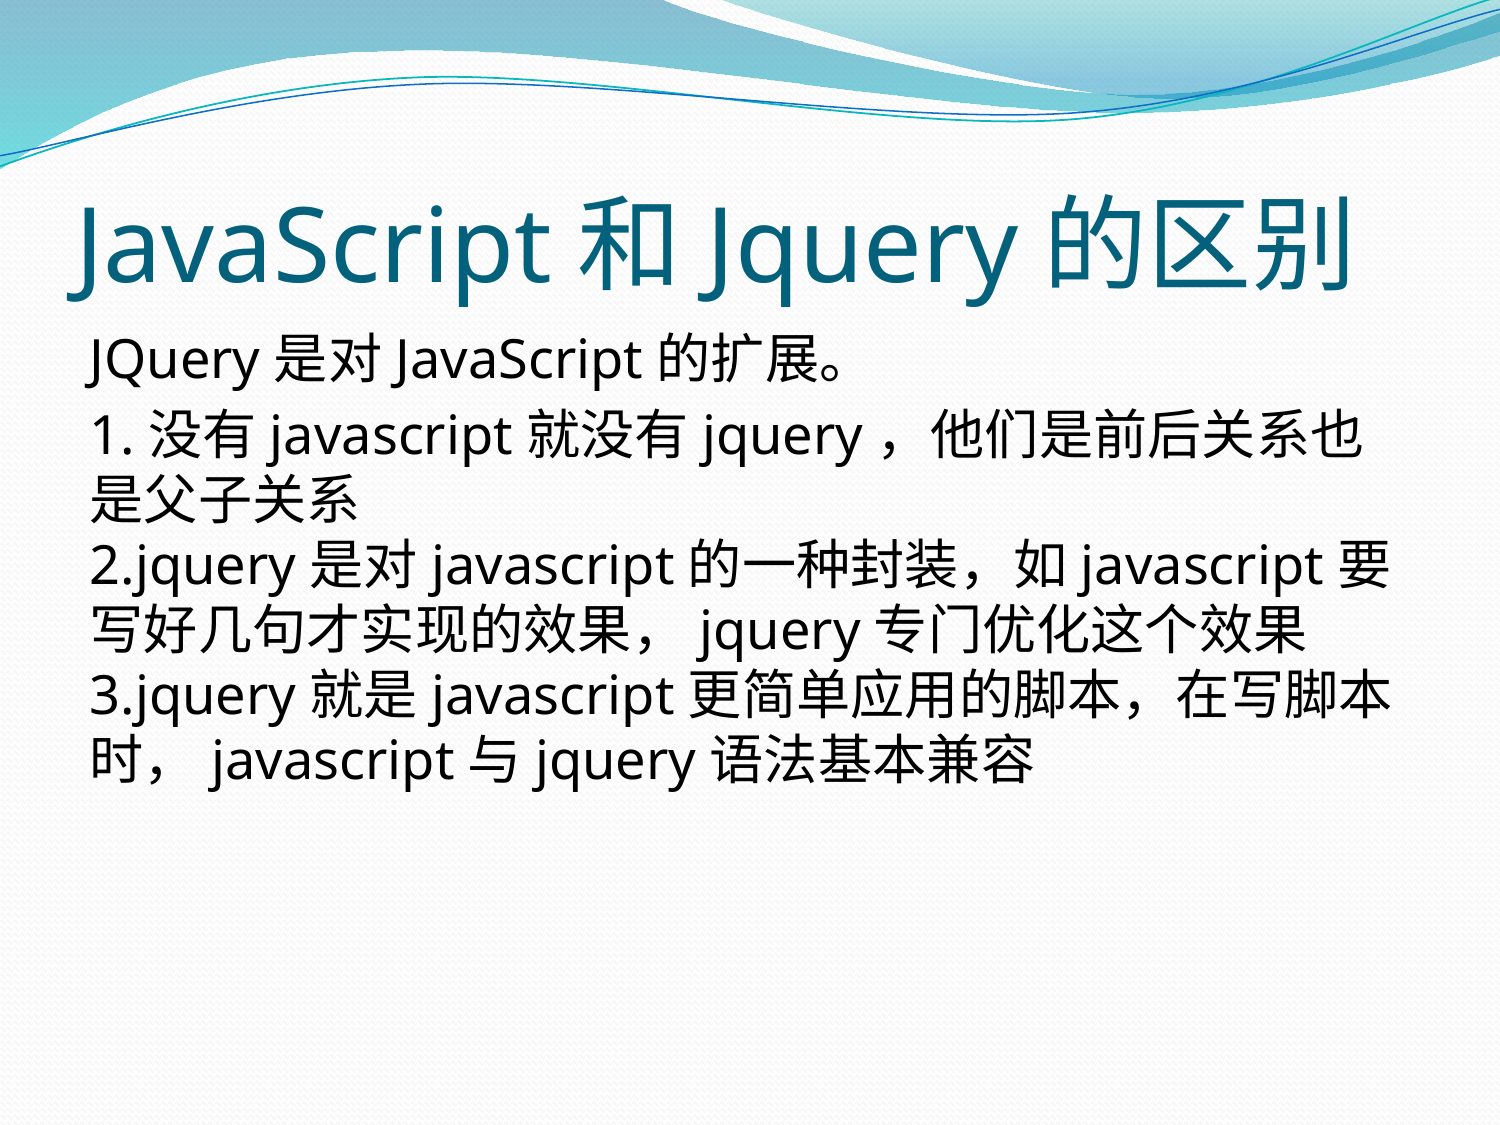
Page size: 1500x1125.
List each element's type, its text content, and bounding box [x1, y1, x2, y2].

list JQuery是对JavaScript的扩展。 1.没有javascript就没有jquery，他们是前后关系也是父子关系 2.jquery是对javascript的一种封装，如javascript要写好几句才实现的效果，jquery专门优化这个效果 3.jquery就是javascript更简单应用的脚本，在写脚本时，javascript与jquery语法基本兼容 [75, 317, 1425, 1038]
title JavaScript和Jquery的区别 [75, 115, 1425, 303]
